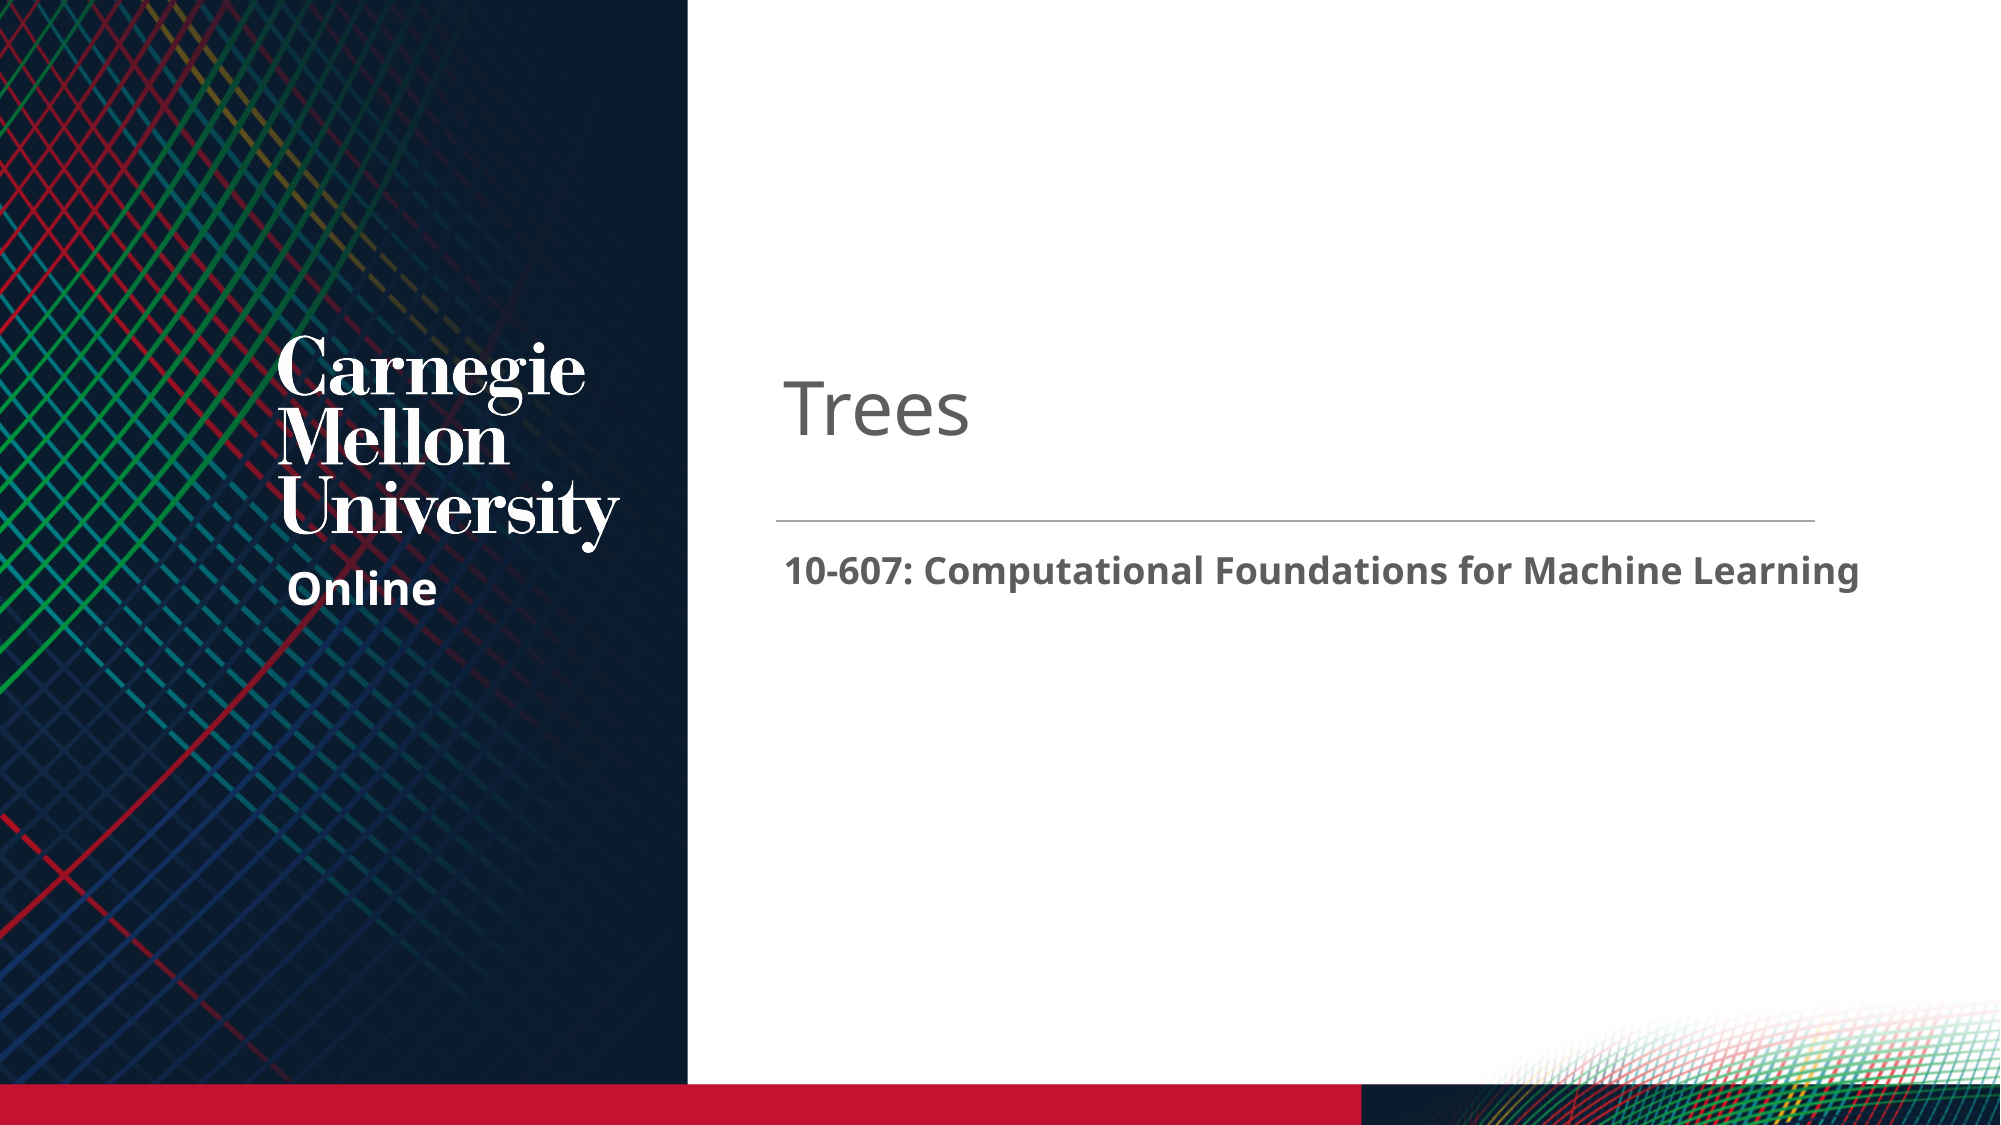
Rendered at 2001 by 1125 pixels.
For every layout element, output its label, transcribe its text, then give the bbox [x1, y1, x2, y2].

list 10-607: Computational Foundations for Machine Learning [776, 564, 1886, 620]
picture [0, 0, 2000, 1125]
list Trees [776, 312, 1815, 510]
